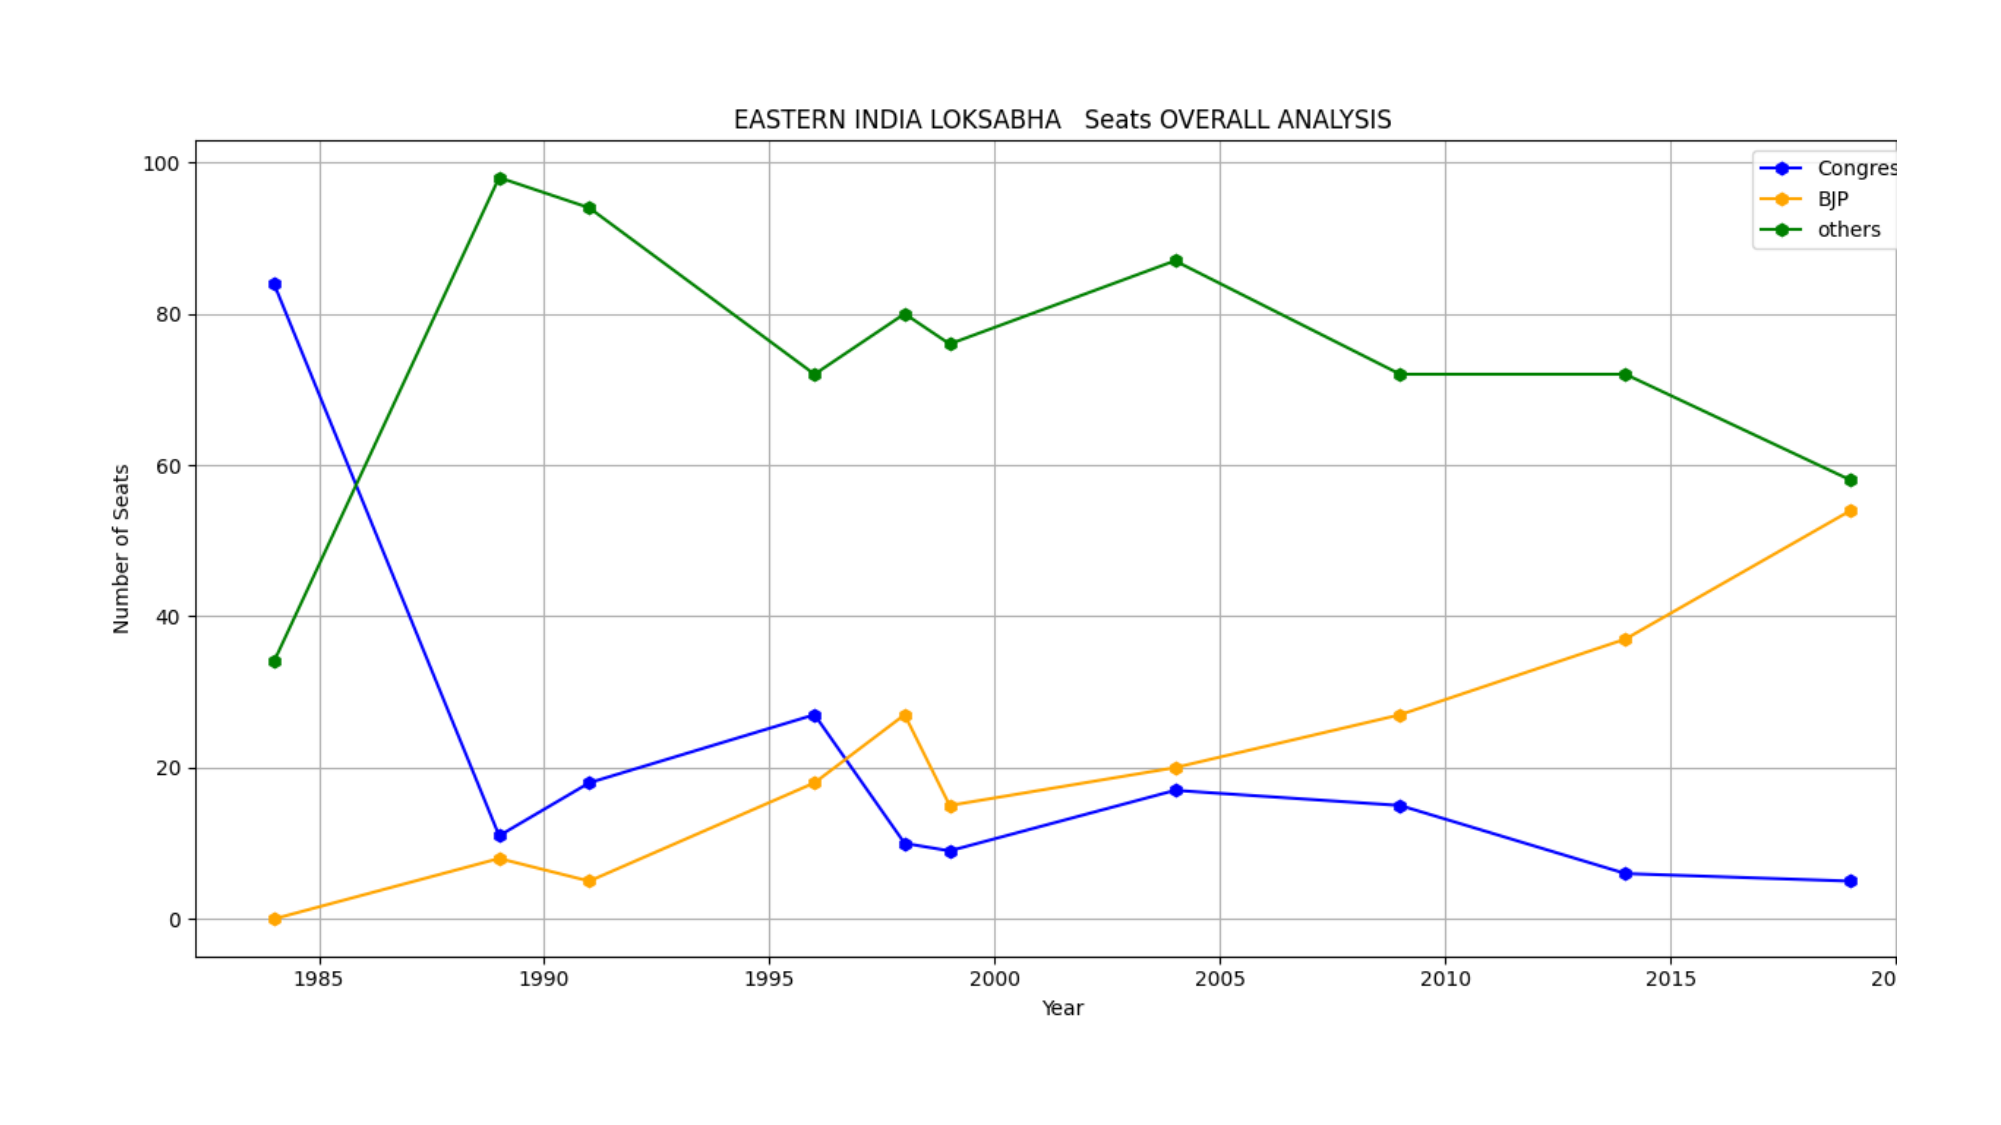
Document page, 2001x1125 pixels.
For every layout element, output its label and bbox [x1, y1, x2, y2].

picture [104, 95, 1897, 1030]
